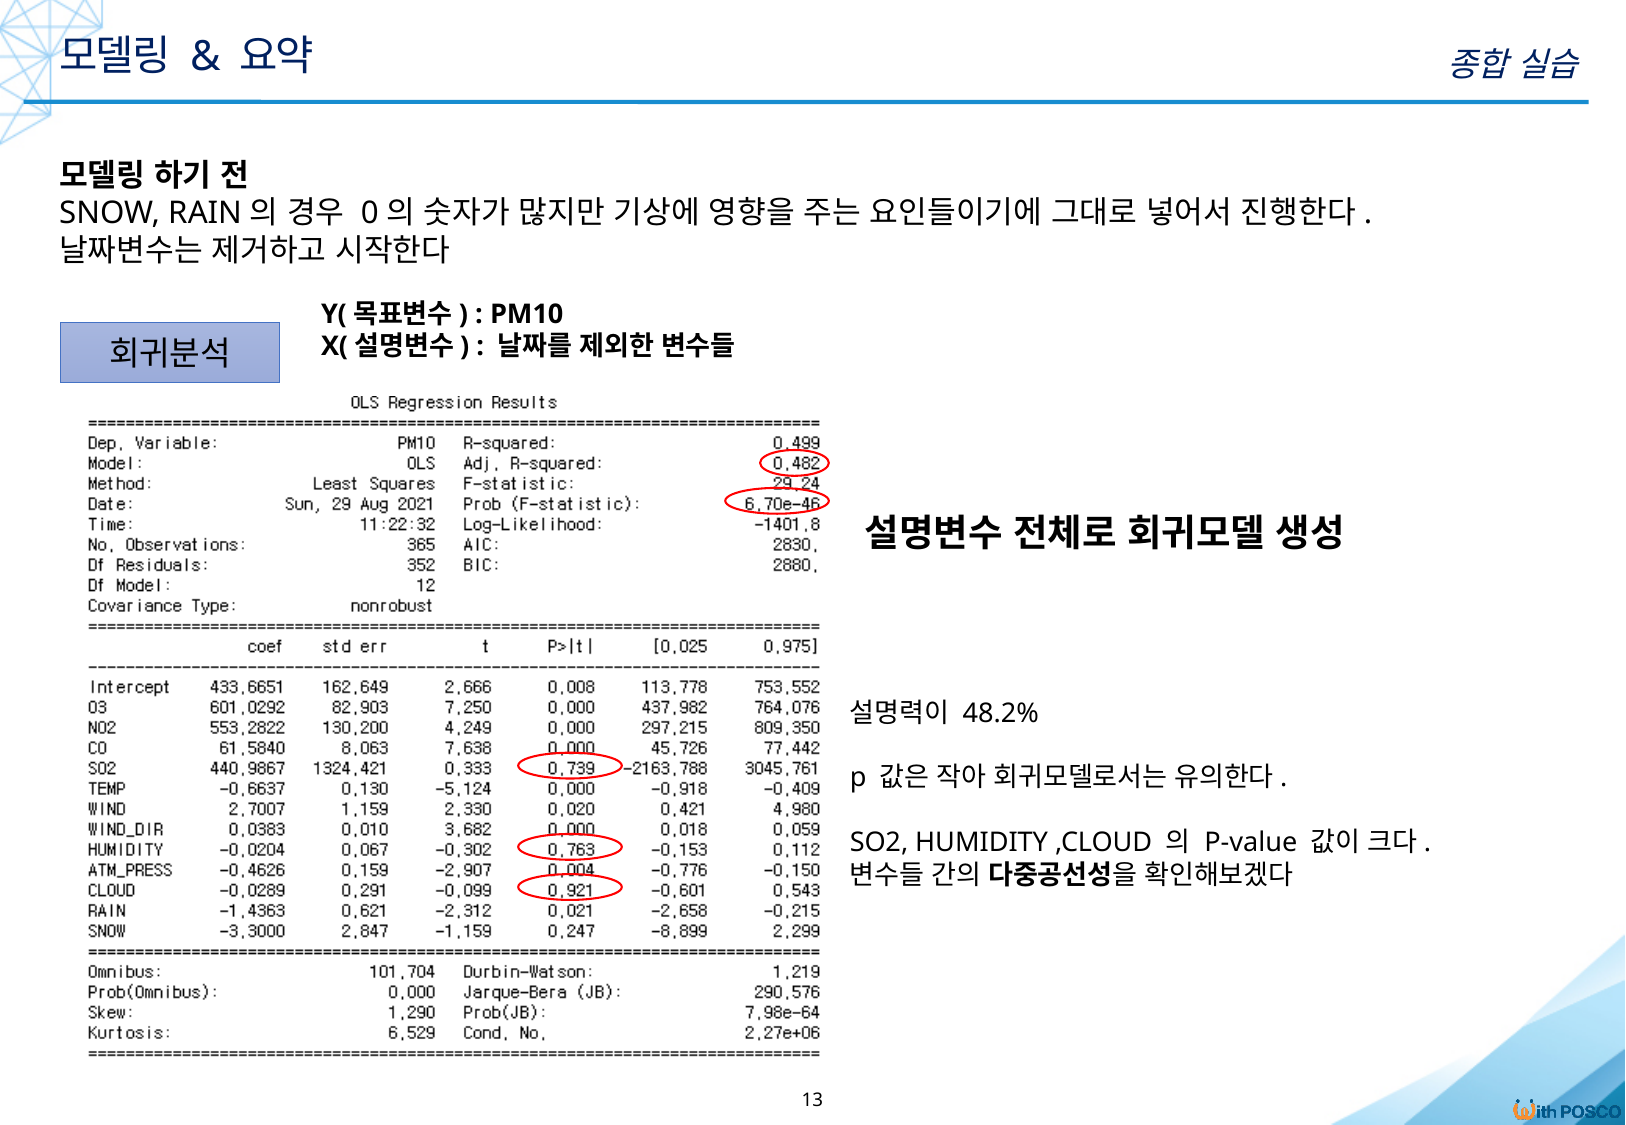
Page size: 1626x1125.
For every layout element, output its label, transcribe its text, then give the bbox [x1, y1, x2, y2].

text_box 종합 실습 [1321, 35, 1594, 81]
text_box 모델링 하기 전 SNOW, RAIN의 경우 0의 숫자가 많지만 기상에 영향을 주는 요인들이기에 그대로 넣어서 진행한다. 날짜변수는 제거하고 시작한다 [44, 147, 1544, 275]
text_box 모델링 & 요약 [44, 21, 1321, 87]
text_box 설명력이 48.2% p 값은 작아 회귀모델로서는 유의한다. SO2, HUMIDITY ,CLOUD 의 P-value 값이 크다. 변수들 간의 다중공선성을 확인해보겠다 [879, 687, 1544, 898]
text_box 설명변수 전체로 회귀모델 생성 [879, 501, 1492, 562]
text_box 회귀분석 [60, 322, 280, 383]
text_box Y(목표변수) : PM10 X(설명변수) : 날짜를 제외한 변수들 [306, 288, 813, 369]
picture [0, 0, 1625, 1125]
